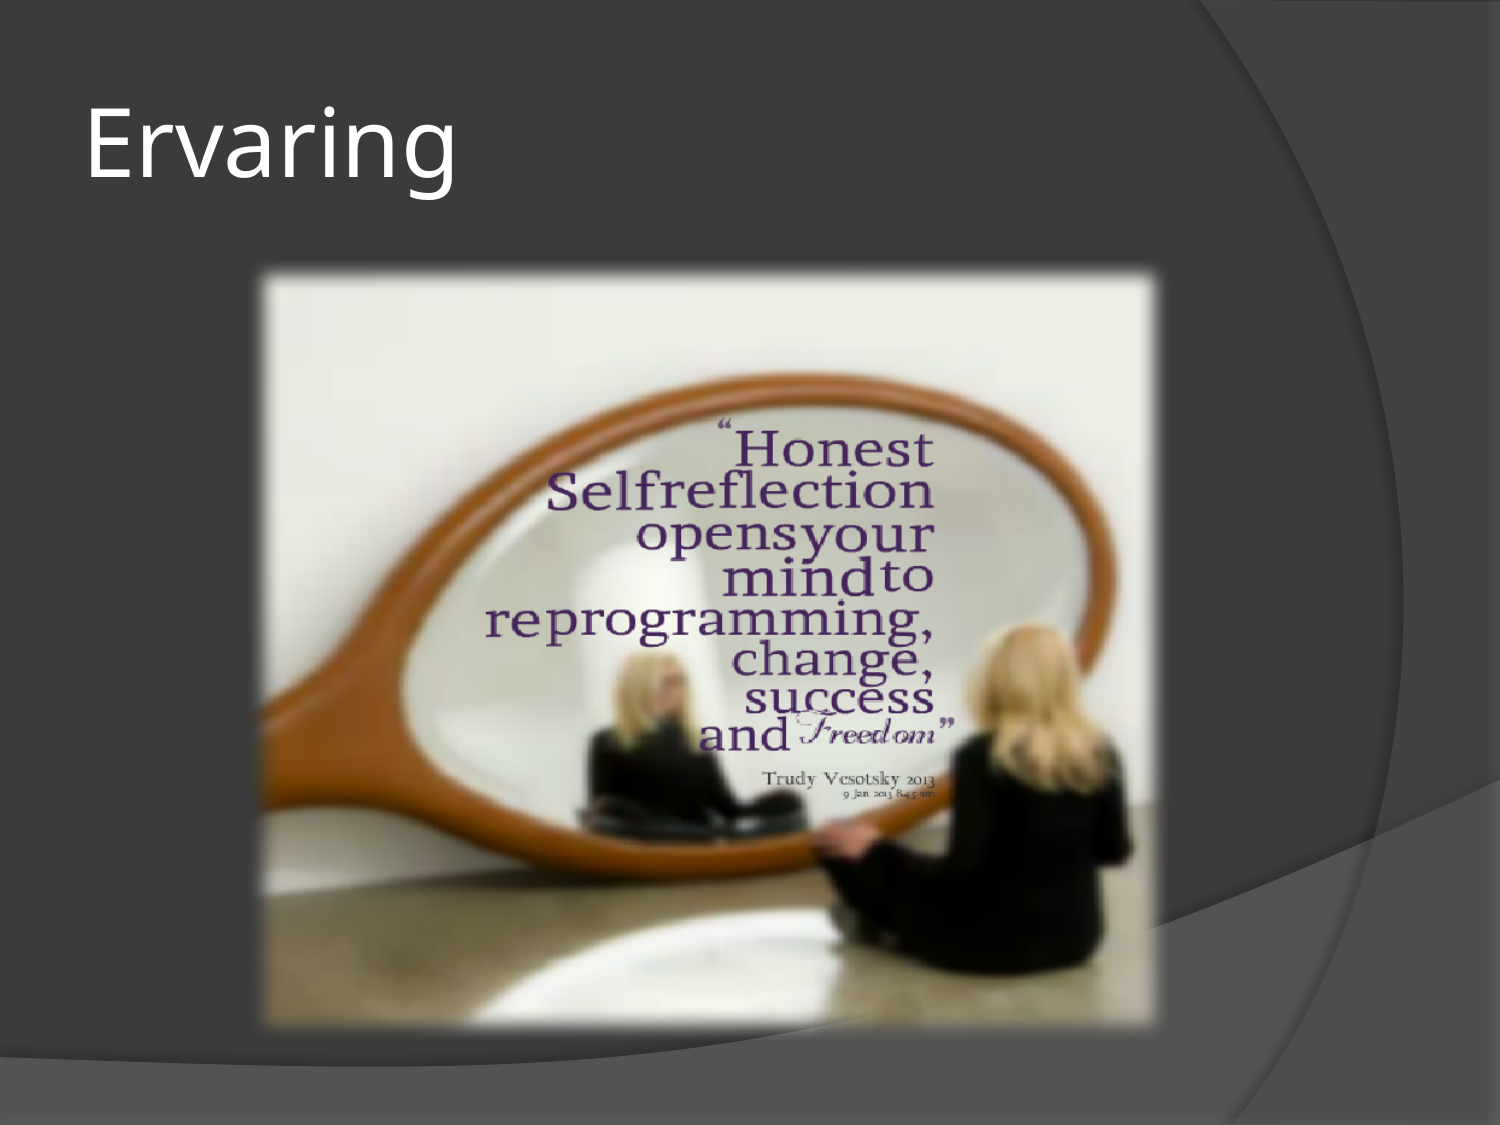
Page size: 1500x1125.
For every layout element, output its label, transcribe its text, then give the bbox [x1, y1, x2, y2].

title Ervaring [75, 45, 1300, 233]
picture [245, 257, 1173, 1044]
